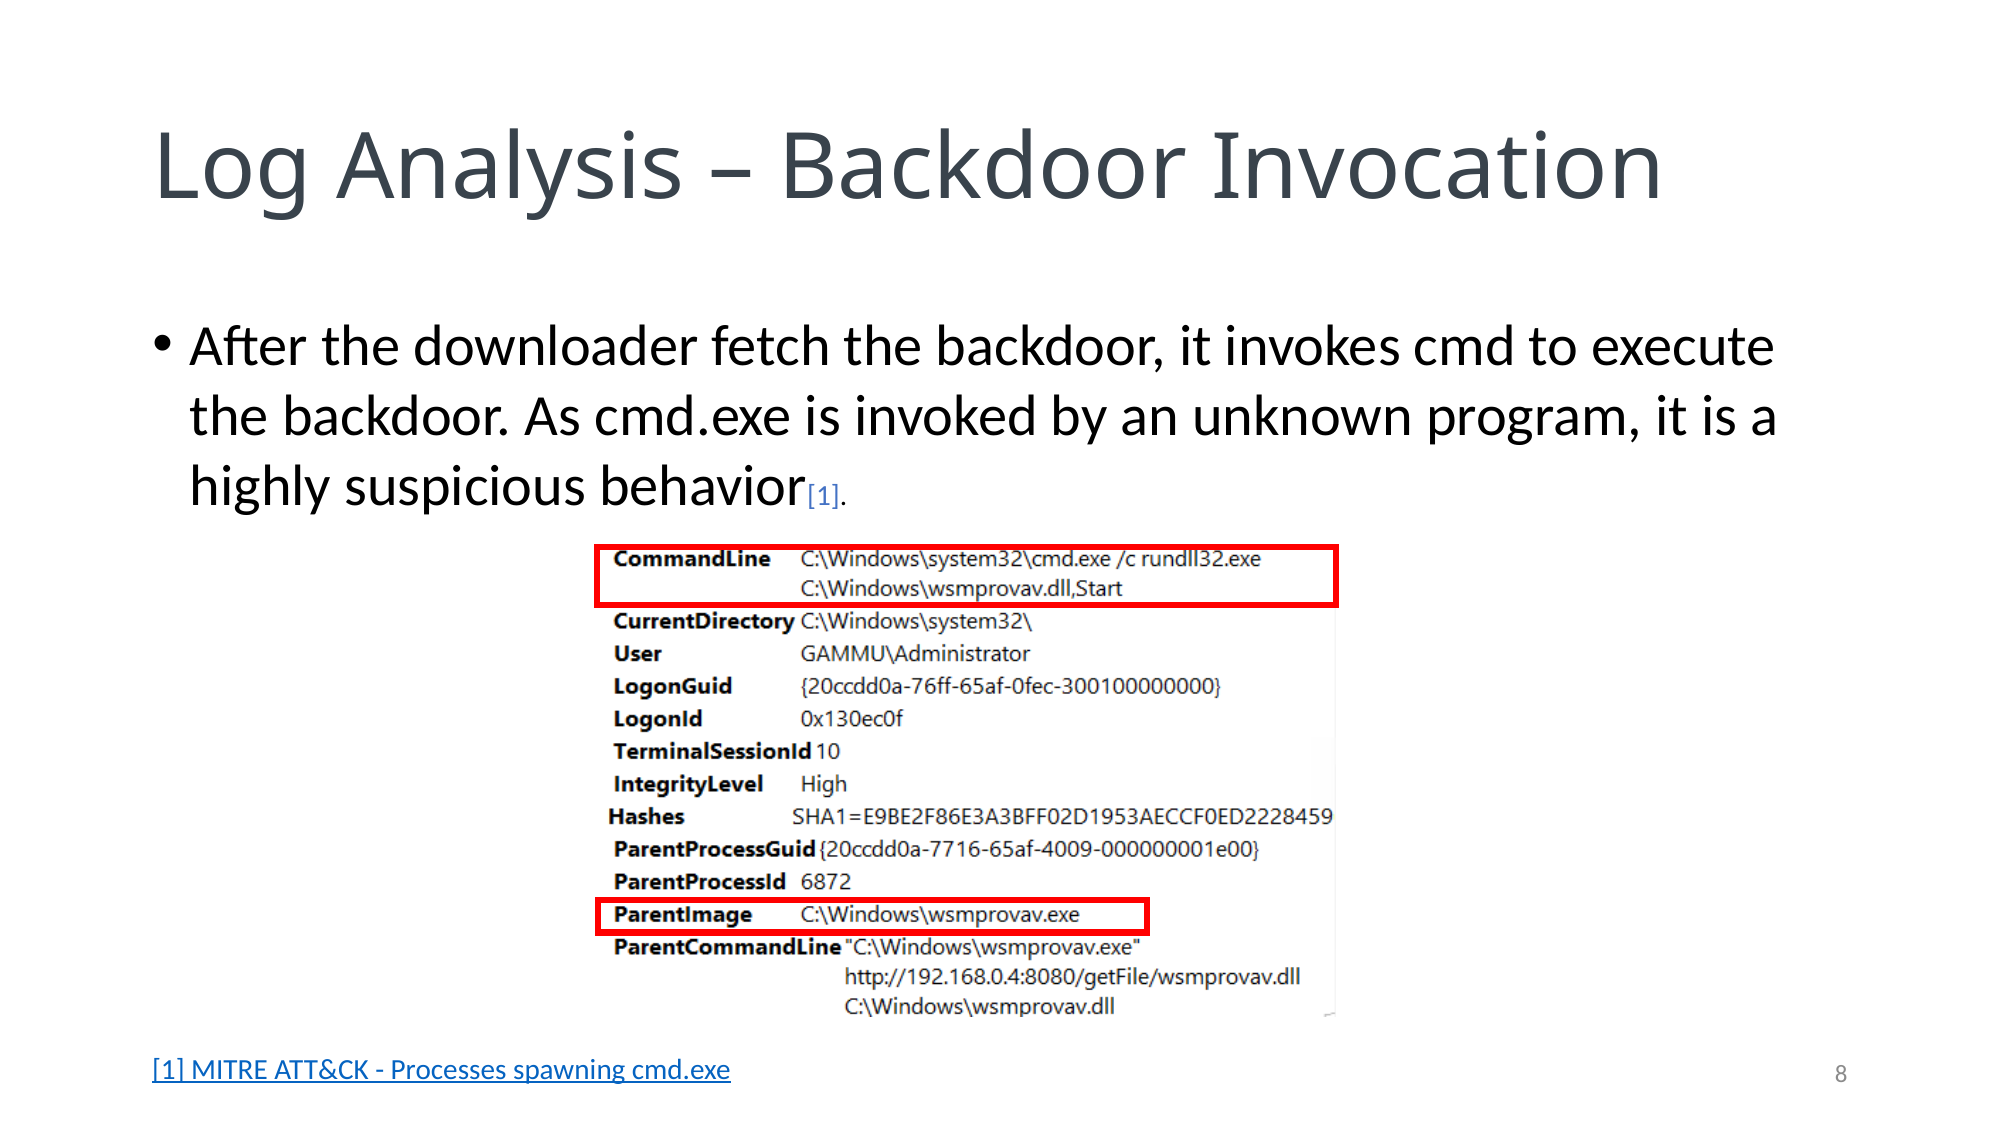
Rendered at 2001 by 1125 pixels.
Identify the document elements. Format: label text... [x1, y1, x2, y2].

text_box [596, 546, 1336, 1017]
title Log Analysis – Backdoor Invocation [137, 59, 1863, 278]
text_box [1] MITRE ATT&CK - Processes spawning cmd.exe [137, 1042, 749, 1093]
slide_number 8 [1412, 1042, 1863, 1103]
list After the downloader fetch the backdoor, it invokes cmd to execute the backdoor. As cmd.exe is invoked by an unknown program, it is a highly suspicious behavior[1]. [137, 299, 1863, 1014]
